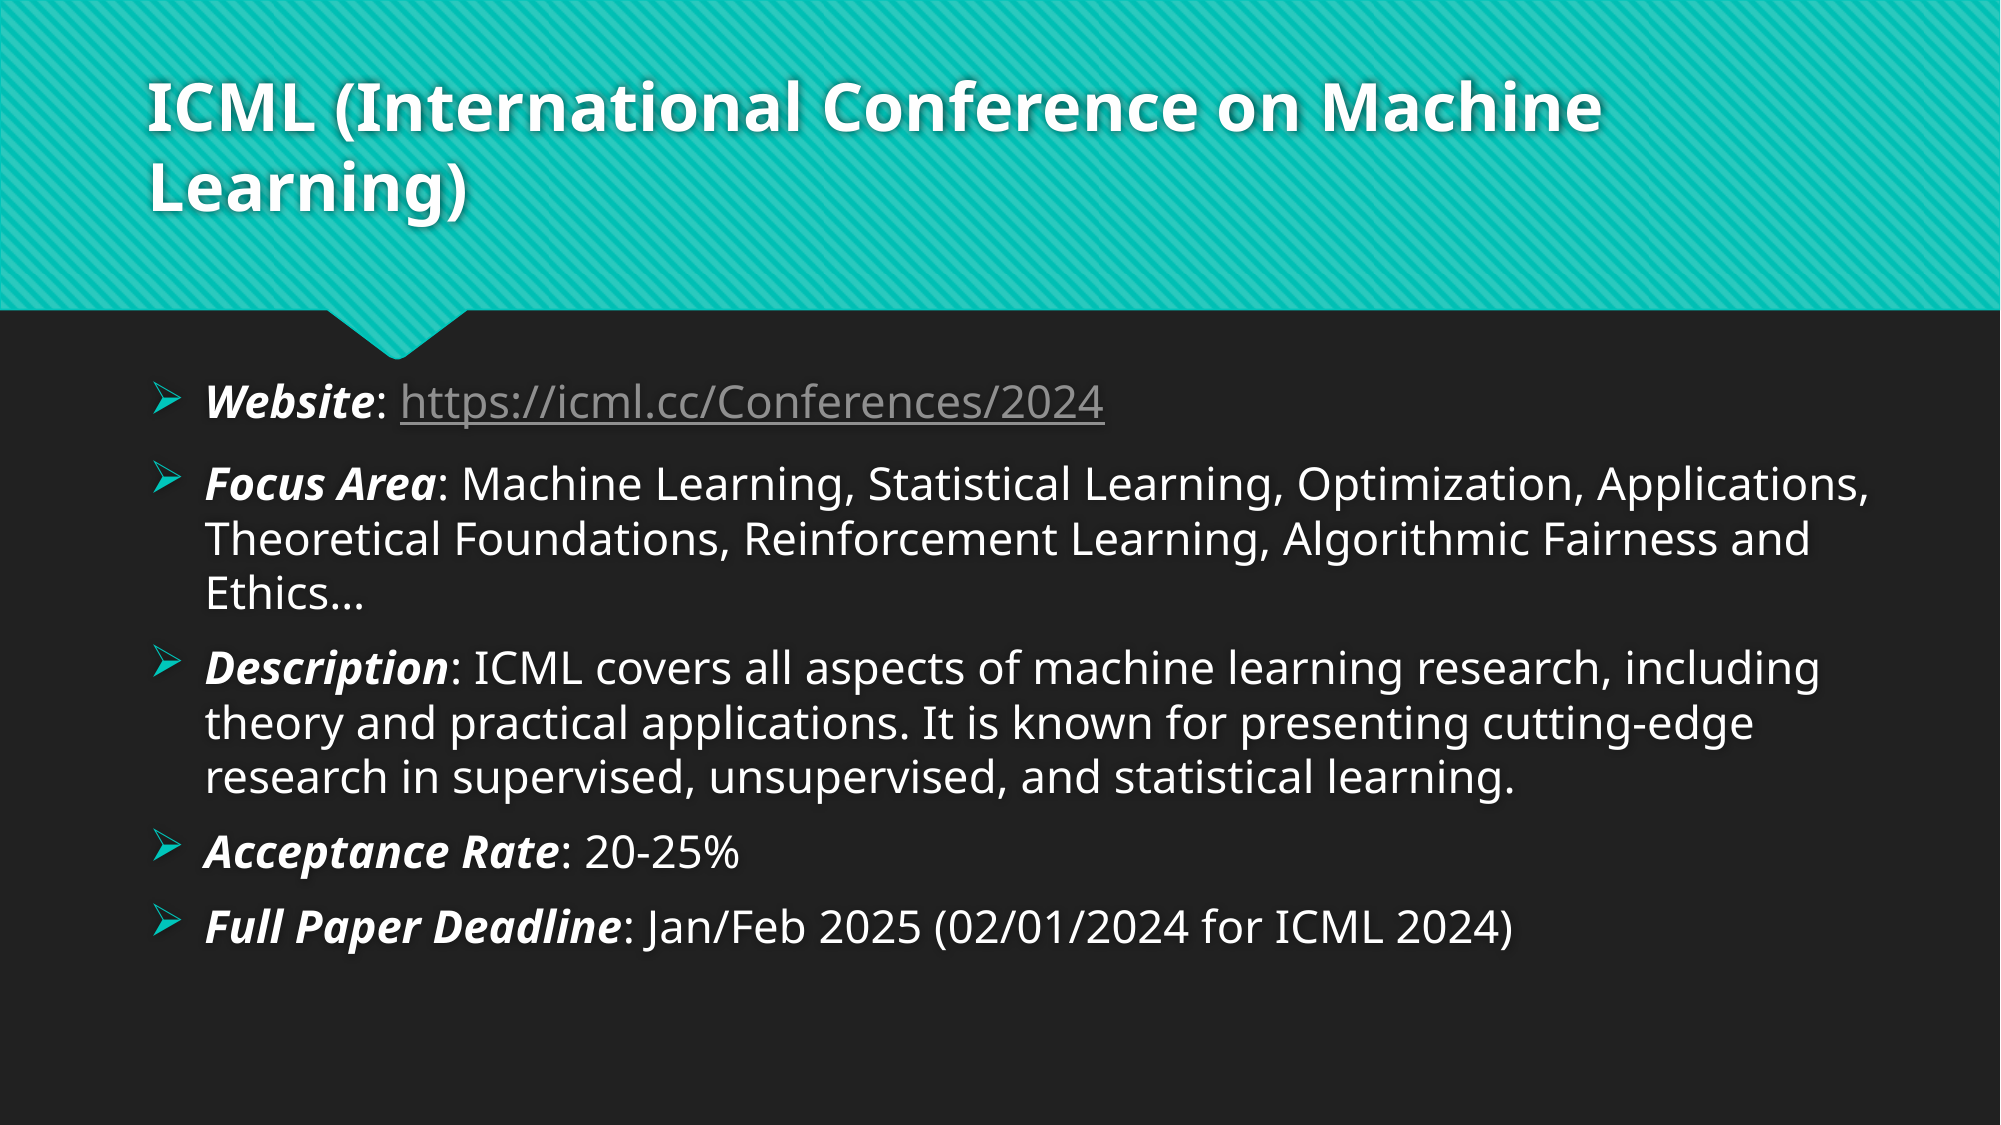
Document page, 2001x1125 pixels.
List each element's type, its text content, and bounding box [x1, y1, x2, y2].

list Website: https://icml.cc/Conferences/2024 Focus Area: Machine Learning, Statistical Learning, Optimization, Applications, Theoretical Foundations, Reinforcement Learning, Algorithmic Fairness and Ethics… Description: ICML covers all aspects of machine learning research, including theory and practical applications. It is known for presenting cutting-edge research in supervised, unsupervised, and statistical learning. Acceptance Rate: 20-25% Full Paper Deadline: Jan/Feb 2025 (02/01/2024 for ICML 2024) [134, 364, 1945, 962]
title ICML (International Conference on Machine Learning) [132, 73, 1868, 233]
